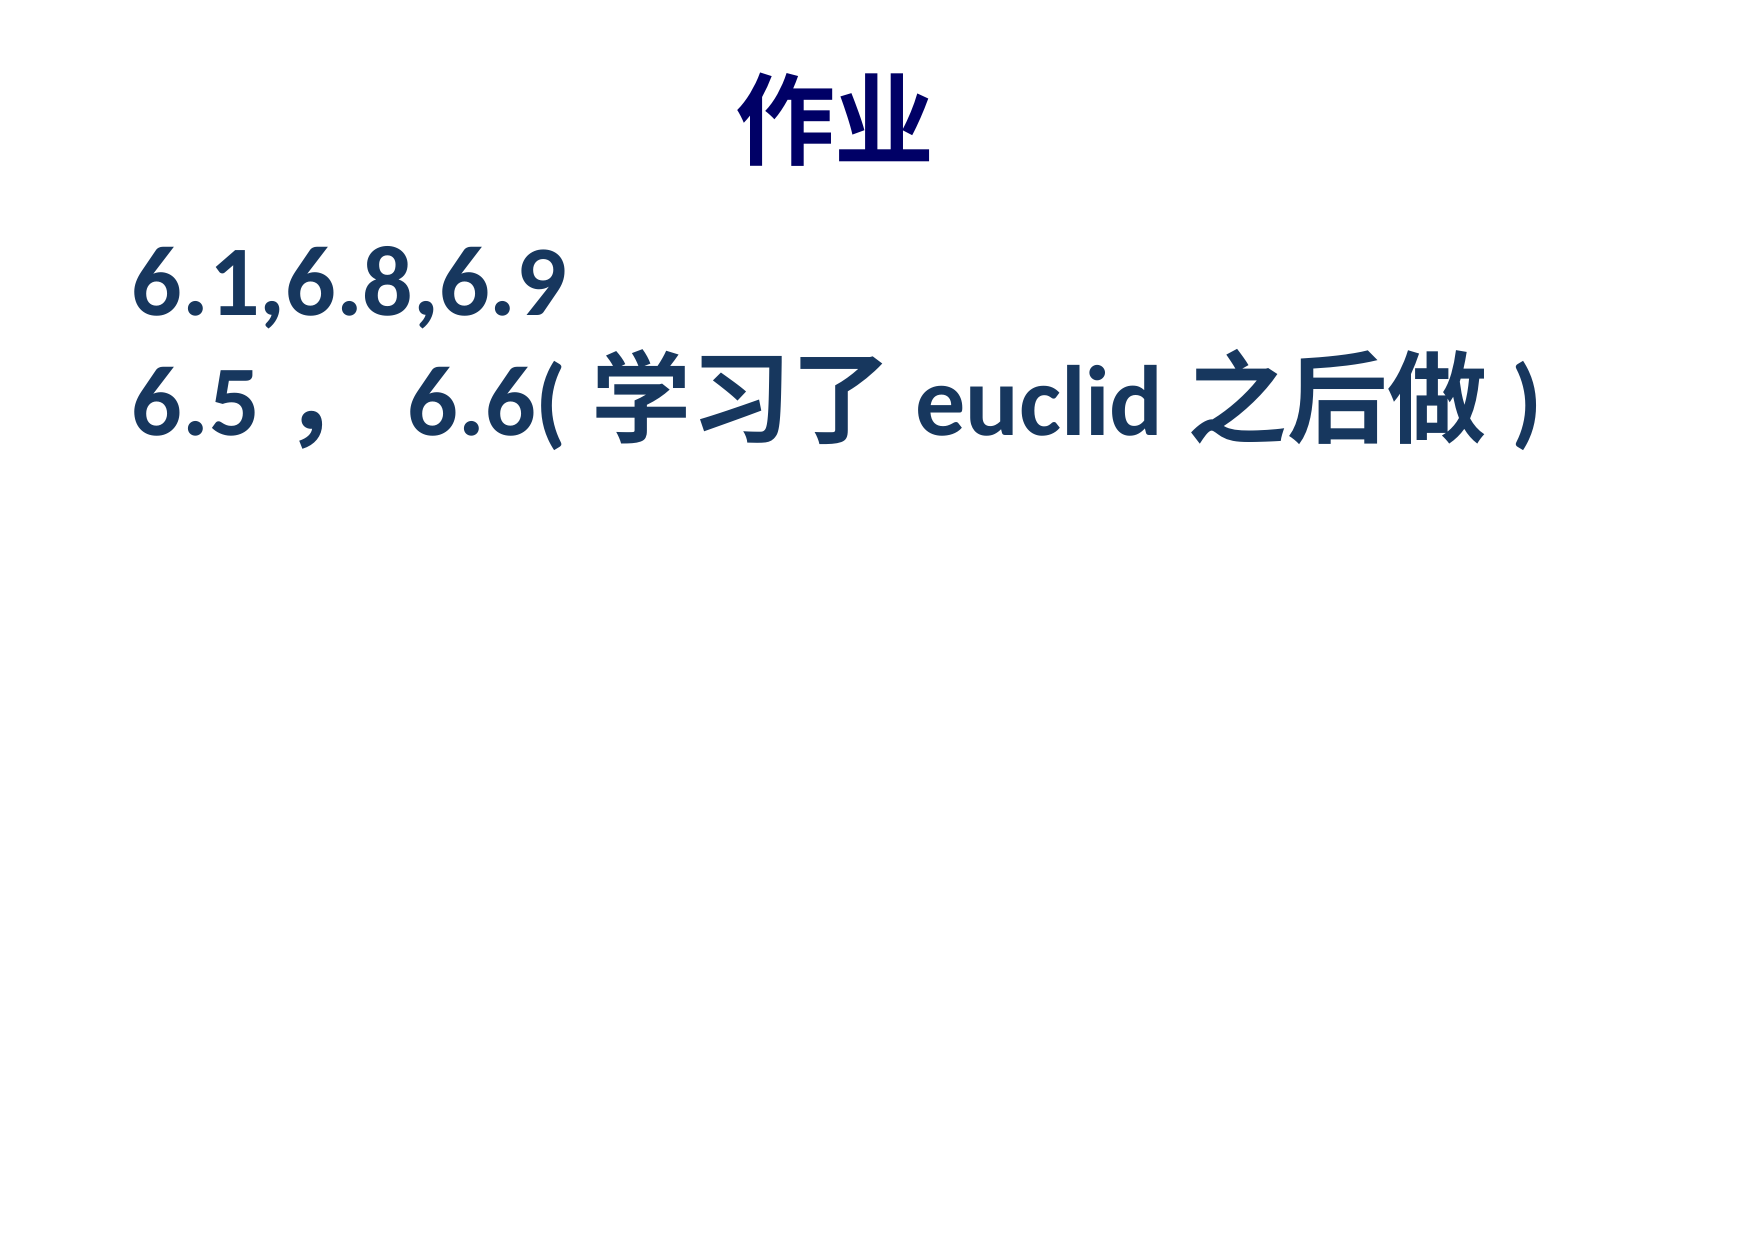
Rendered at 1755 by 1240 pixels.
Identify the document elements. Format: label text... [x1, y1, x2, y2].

title 作业 [89, 57, 1581, 179]
list 6.1,6.8,6.9 6.5，6.6(学习了euclid之后做) [114, 207, 1661, 467]
